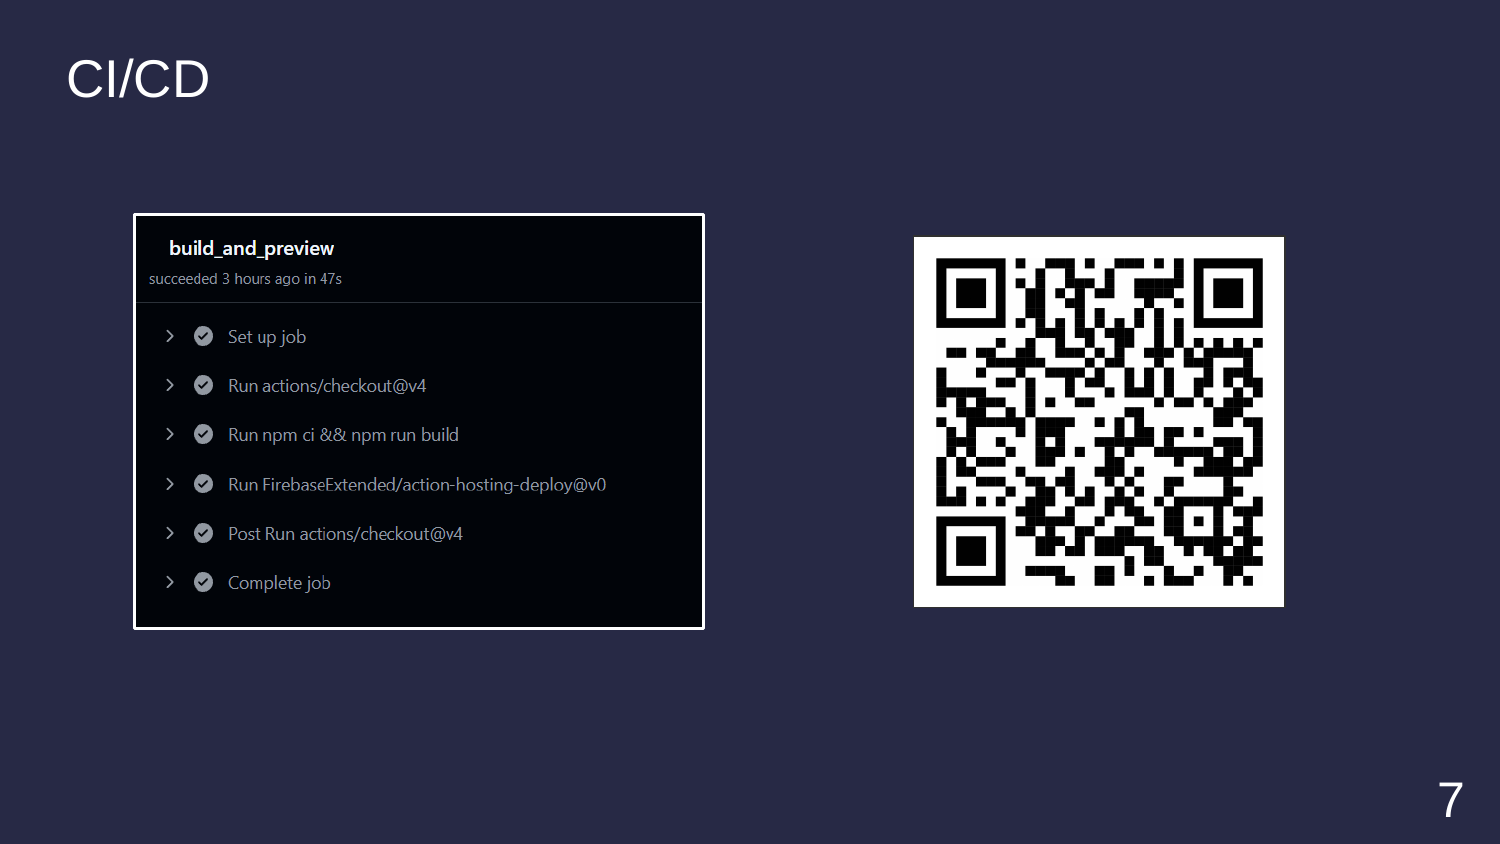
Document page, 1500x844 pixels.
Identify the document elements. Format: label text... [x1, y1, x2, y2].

slide_number ‹#› [1389, 764, 1480, 830]
picture [135, 216, 703, 628]
title CI/CD [51, 29, 1449, 124]
text_box [913, 236, 1286, 608]
picture [935, 258, 1263, 586]
